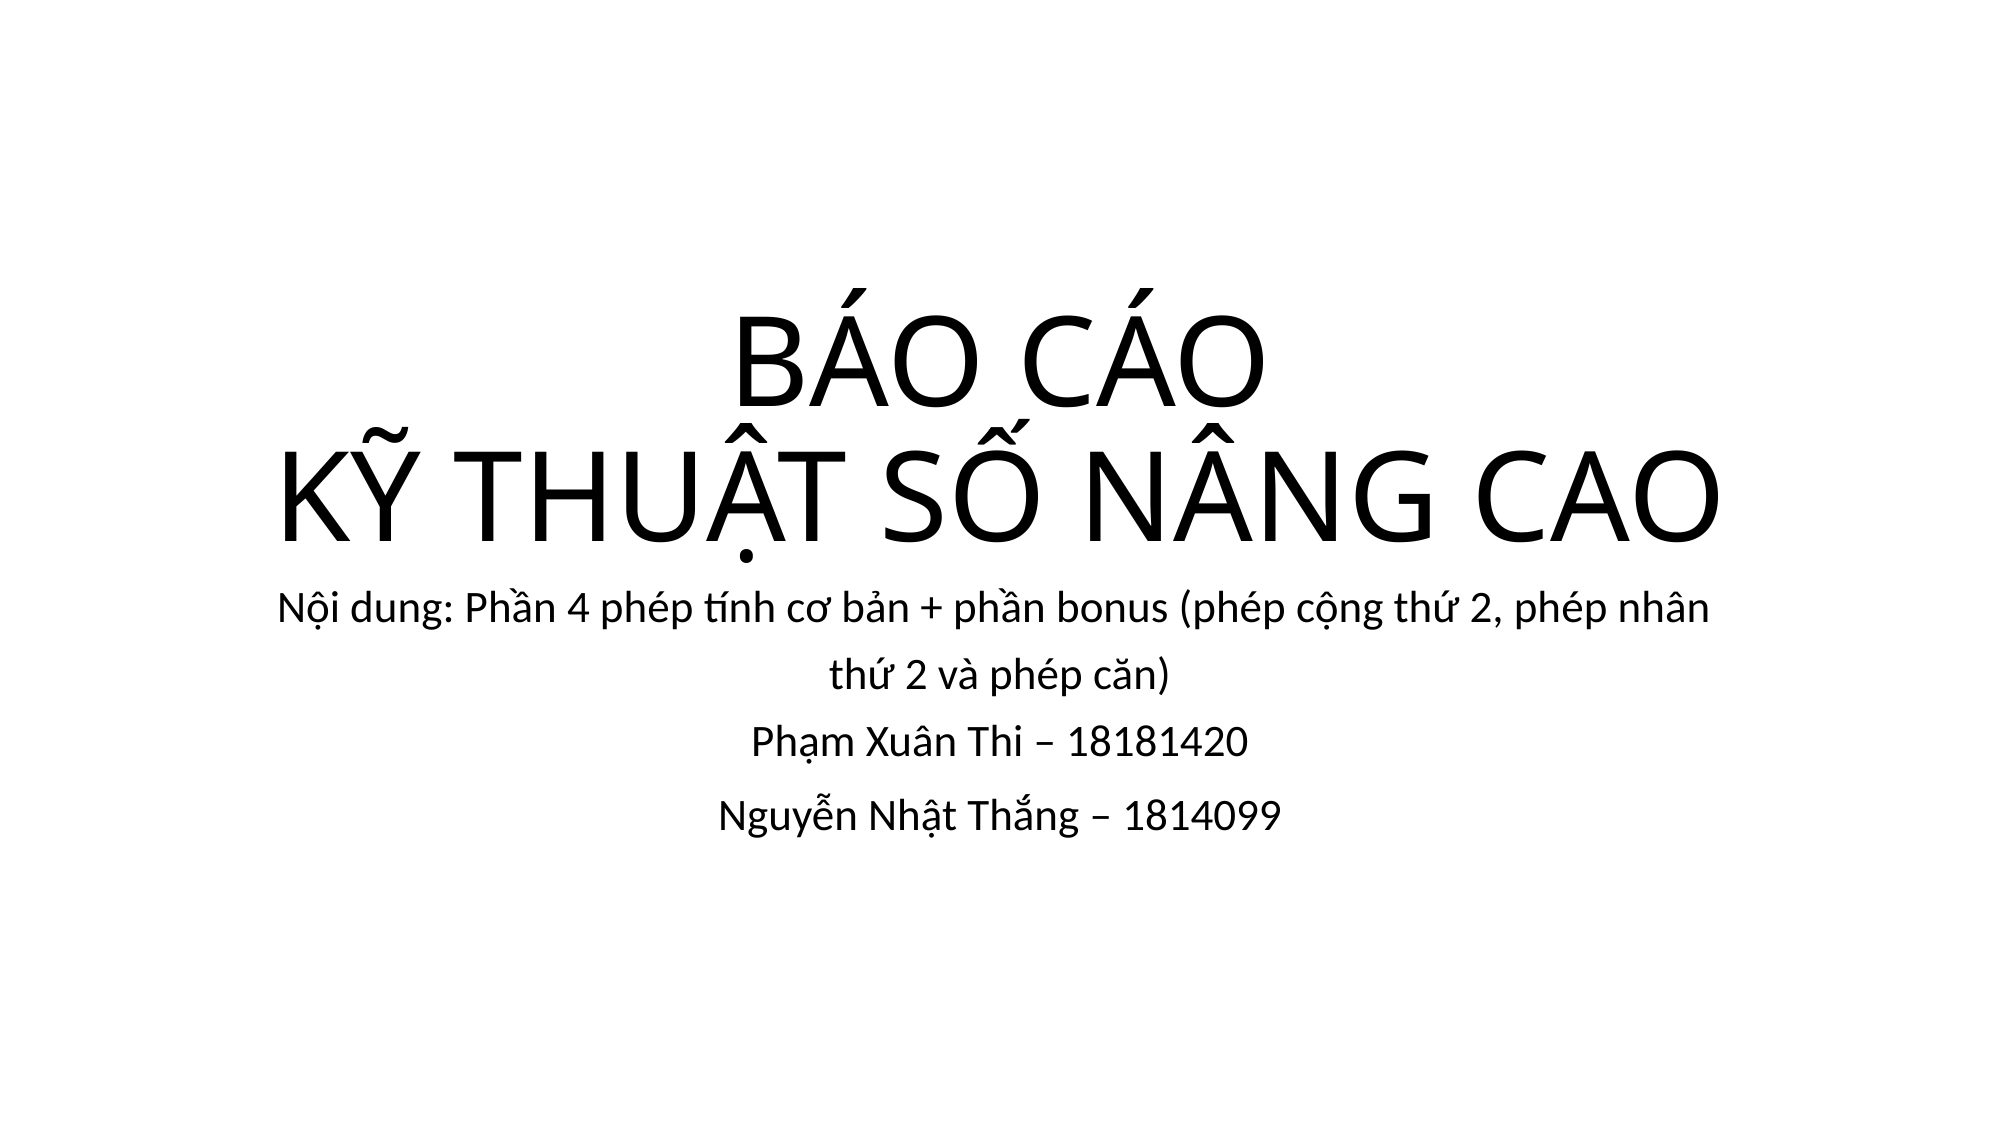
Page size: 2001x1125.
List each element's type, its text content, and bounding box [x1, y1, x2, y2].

title BÁO CÁO KỸ THUẬT SỐ NÂNG CAO [249, 184, 1750, 575]
subtitle Nội dung: Phần 4 phép tính cơ bản + phần bonus (phép cộng thứ 2, phép nhân thứ 2 và phép căn) Phạm Xuân Thi – 18181420 Nguyễn Nhật Thắng – 1814099 [131, 575, 1869, 848]
